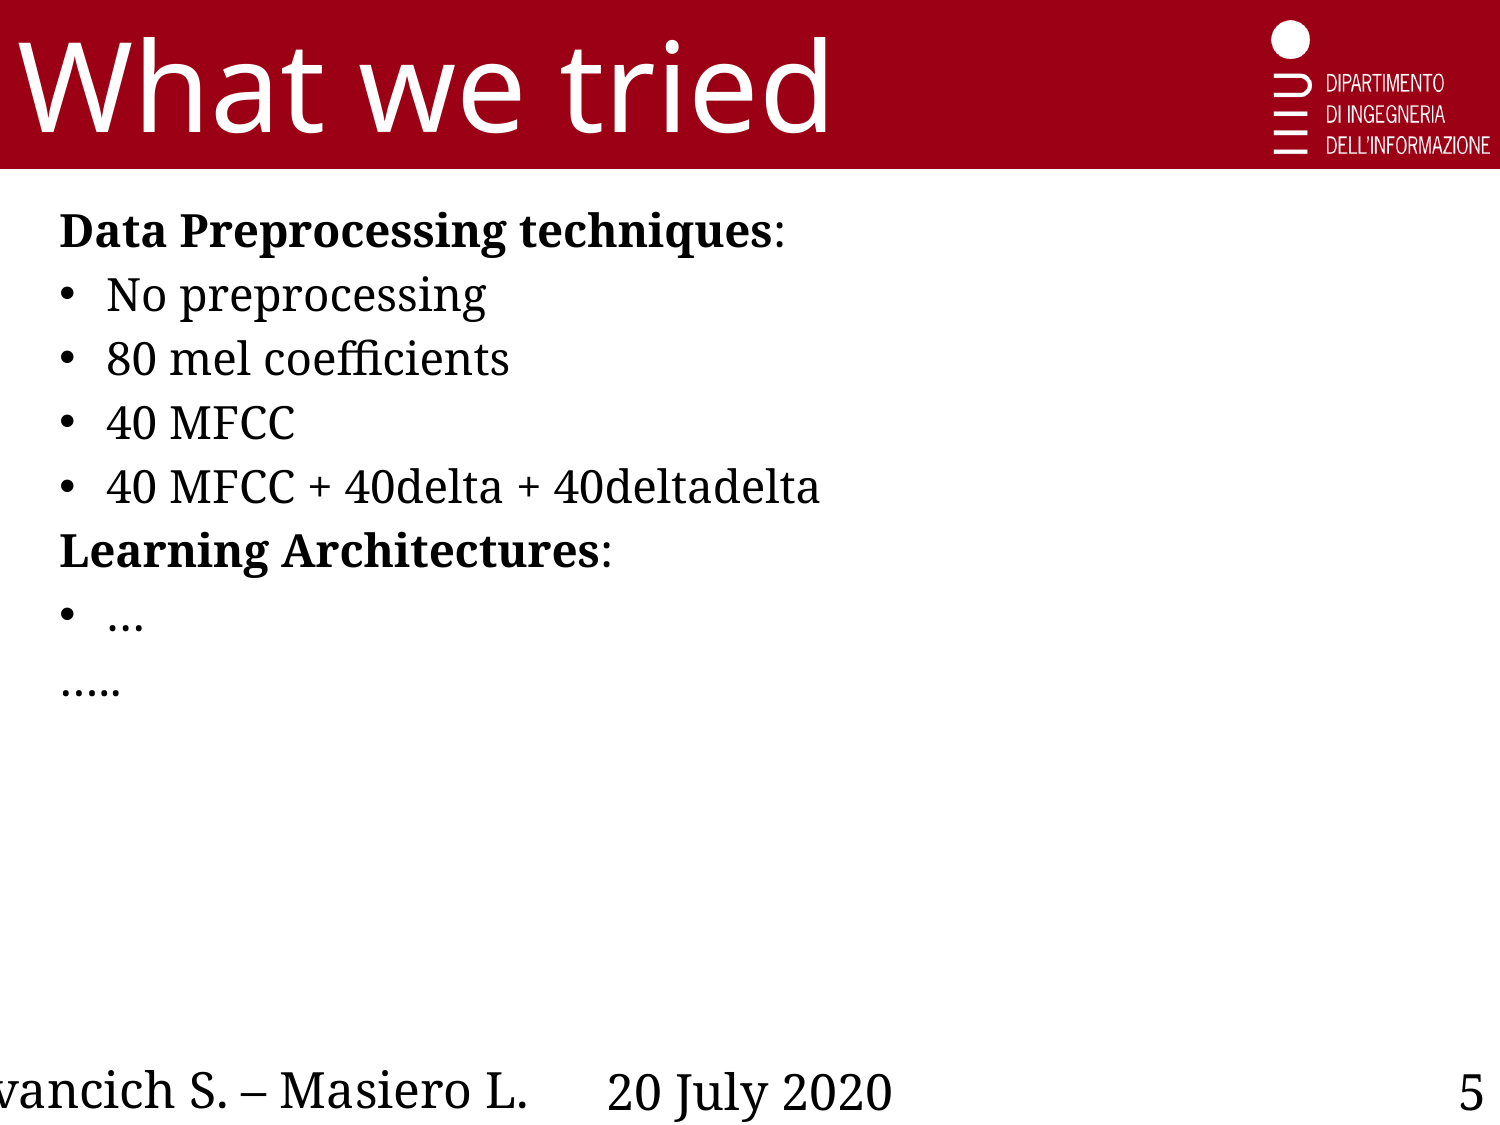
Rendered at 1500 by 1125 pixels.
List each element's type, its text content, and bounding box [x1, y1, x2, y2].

text_box What we tried [2, 0, 1453, 167]
text_box Ivancich S. – Masiero L. [0, 1051, 545, 1125]
text_box Data Preprocessing techniques: No preprocessing 80 mel coefficients 40 MFCC 40 MFCC + 40delta + 40deltadelta Learning Architectures: … ….. [44, 193, 1456, 1027]
text_box 5 [1444, 1053, 1500, 1125]
text_box 20 July 2020 [591, 1053, 909, 1125]
picture [1453, 20, 1490, 154]
